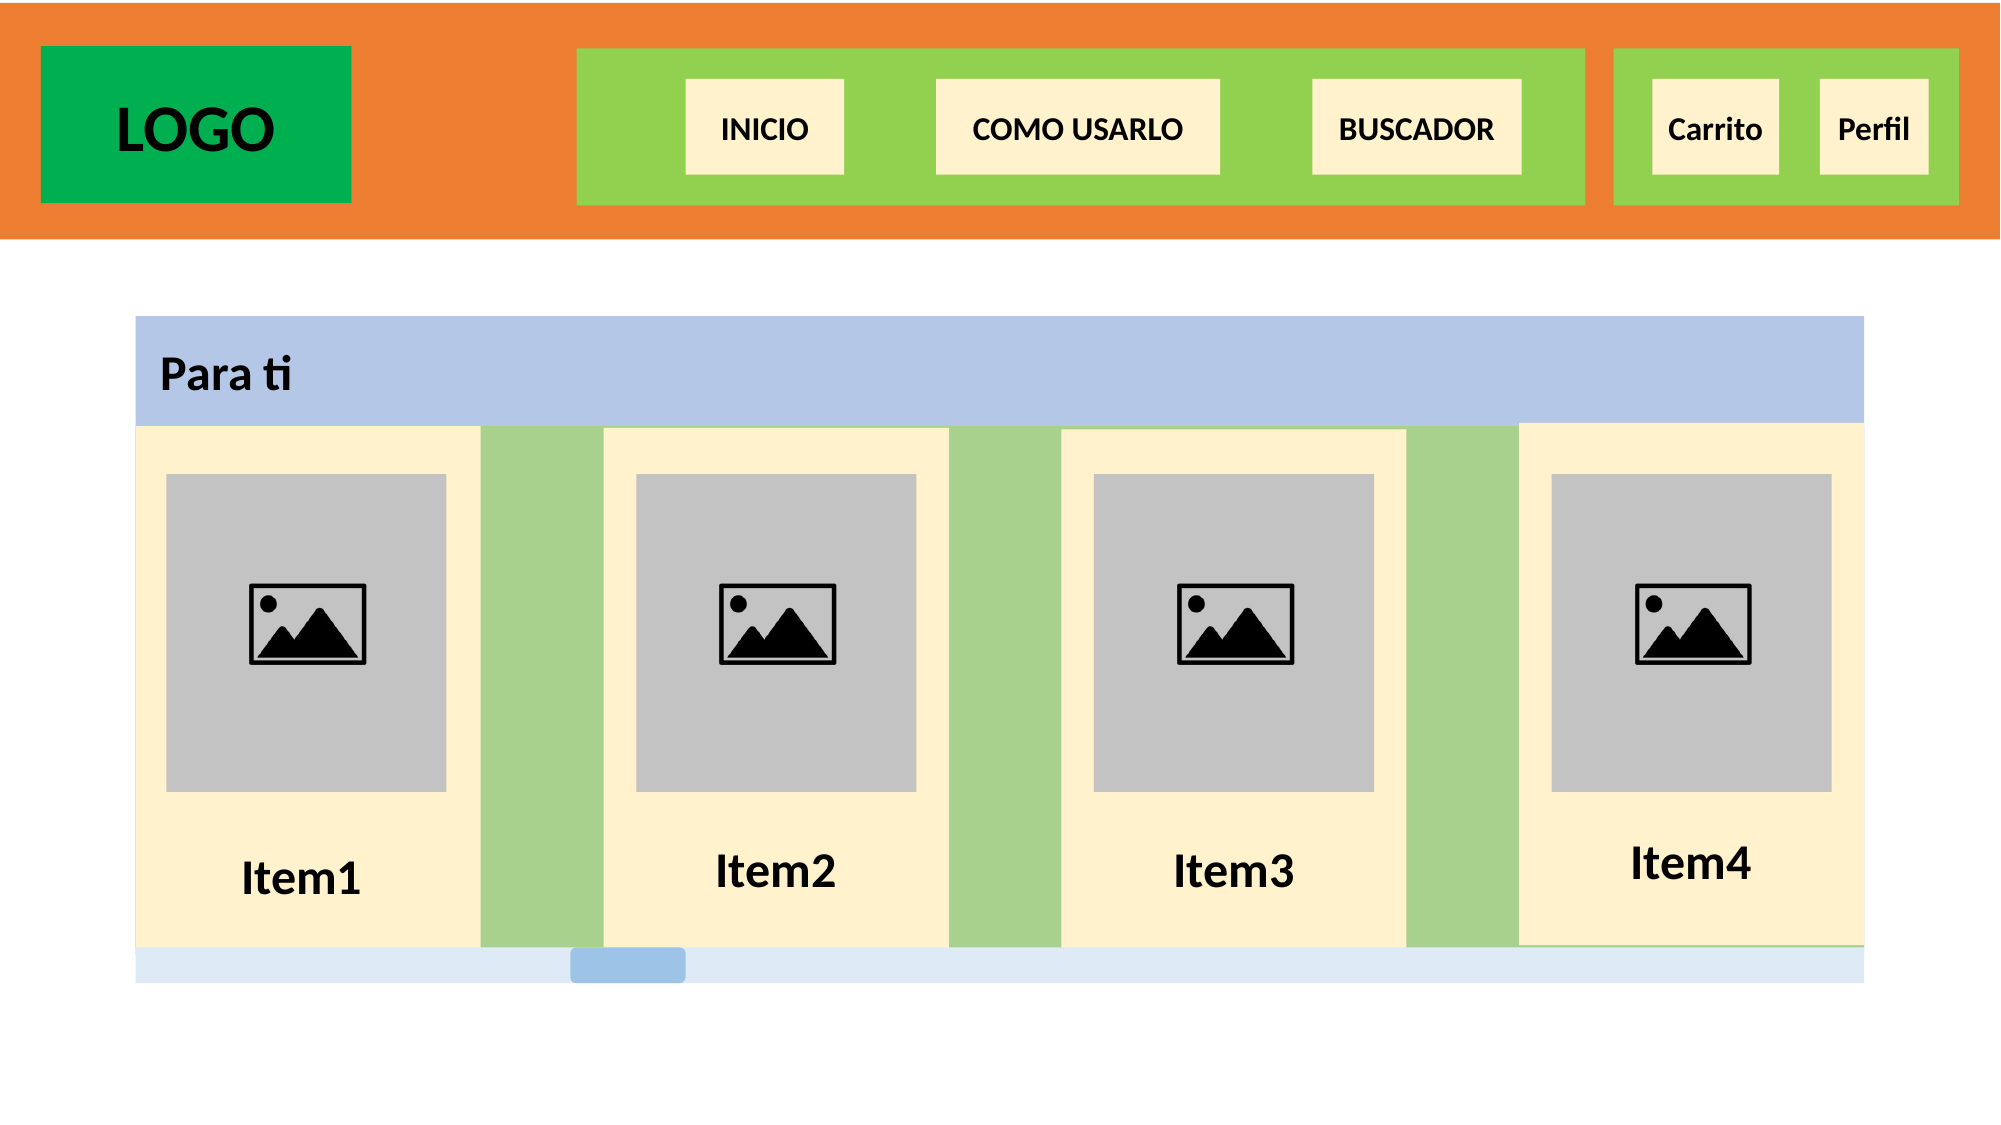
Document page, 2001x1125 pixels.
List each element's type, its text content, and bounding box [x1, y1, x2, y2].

text_box Carrito [1651, 78, 1780, 176]
text_box [682, 946, 1865, 984]
picture [636, 474, 917, 792]
text_box [1518, 422, 1865, 946]
text_box [569, 946, 687, 985]
text_box [135, 315, 1865, 425]
text_box [603, 427, 950, 946]
picture [1551, 474, 1832, 792]
text_box LOGO [40, 45, 352, 204]
text_box [1613, 47, 1960, 206]
text_box Perfil [1819, 78, 1930, 176]
text_box [135, 946, 573, 984]
text_box [482, 425, 1518, 946]
text_box Item3 [1158, 830, 1310, 906]
text_box Item4 [1616, 822, 1768, 898]
text_box COMO USARLO [935, 78, 1221, 176]
text_box Para ti [146, 333, 309, 408]
text_box [0, 2, 2000, 240]
text_box [135, 425, 482, 946]
text_box Item2 [700, 830, 852, 906]
text_box [576, 47, 1586, 206]
picture [1093, 474, 1375, 792]
picture [166, 474, 447, 792]
text_box BUSCADOR [1311, 78, 1523, 176]
text_box INICIO [685, 78, 845, 176]
text_box Item1 [226, 836, 378, 912]
text_box [1060, 428, 1407, 946]
